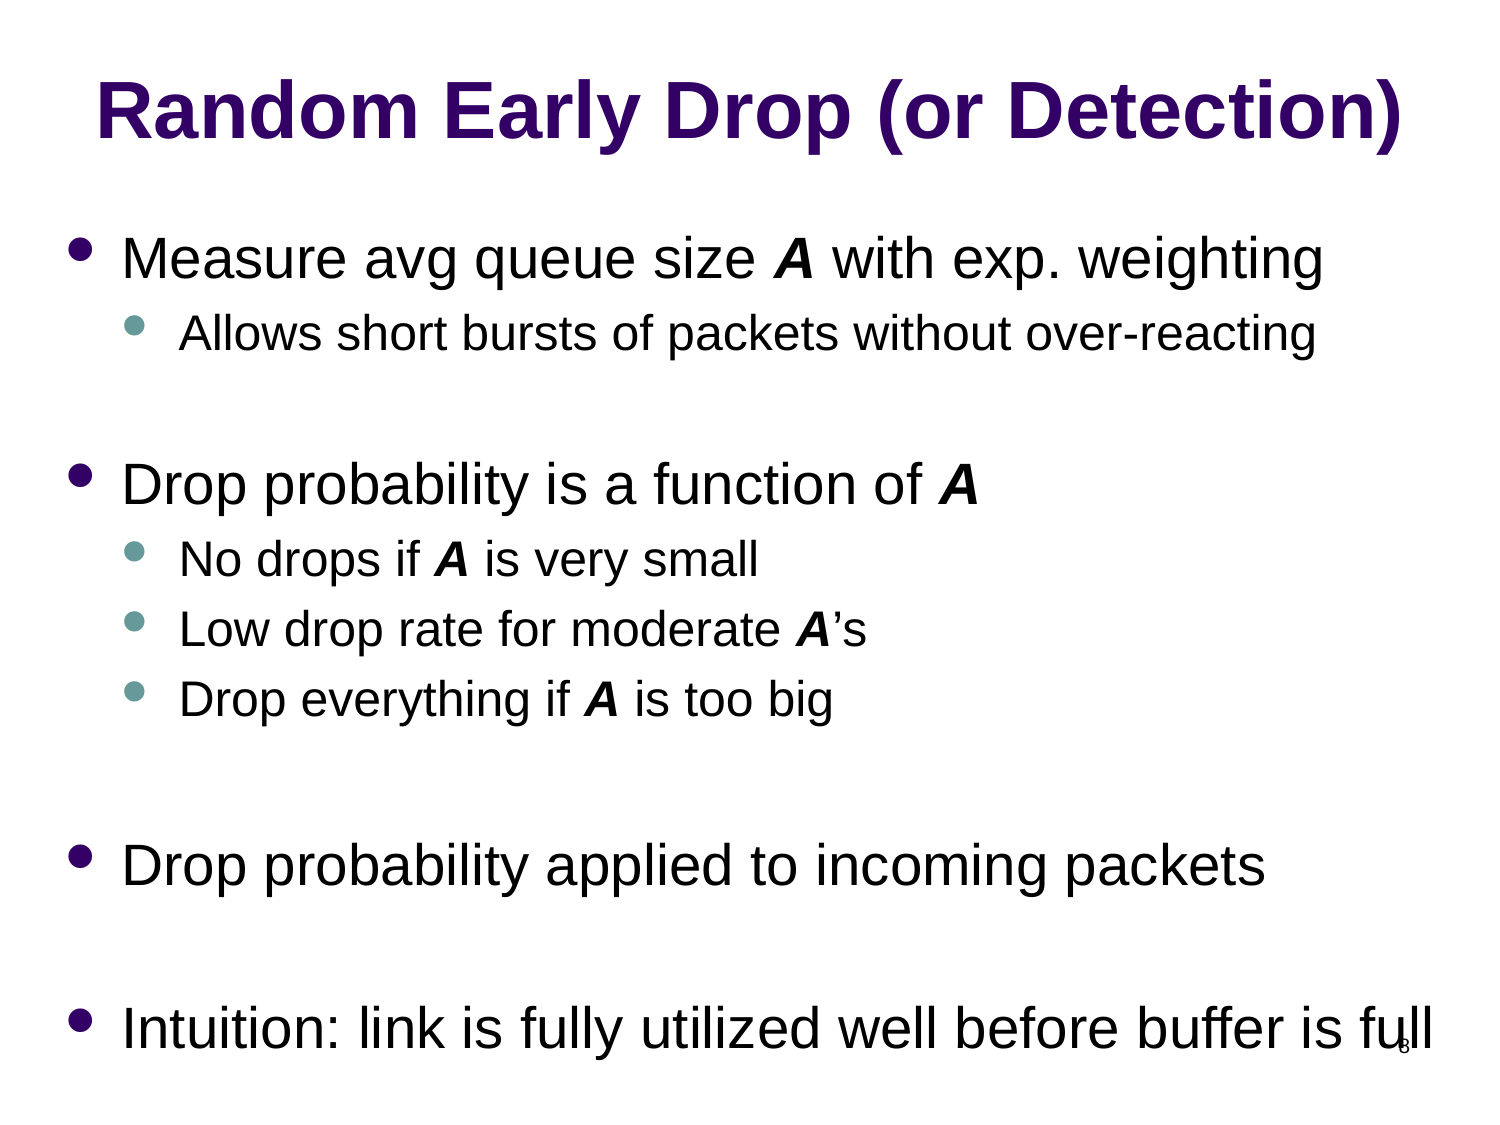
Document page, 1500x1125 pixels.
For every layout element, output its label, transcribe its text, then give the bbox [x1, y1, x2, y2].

slide_number 8 [1074, 1024, 1426, 1101]
list Measure avg queue size A with exp. weighting Allows short bursts of packets without over-reacting Drop probability is a function of A No drops if A is very small Low drop rate for moderate A’s Drop everything if A is too big Drop probability applied to incoming packets Intuition: link is fully utilized well before buffer is full [50, 212, 1475, 1006]
title Random Early Drop (or Detection) [0, 20, 1500, 163]
